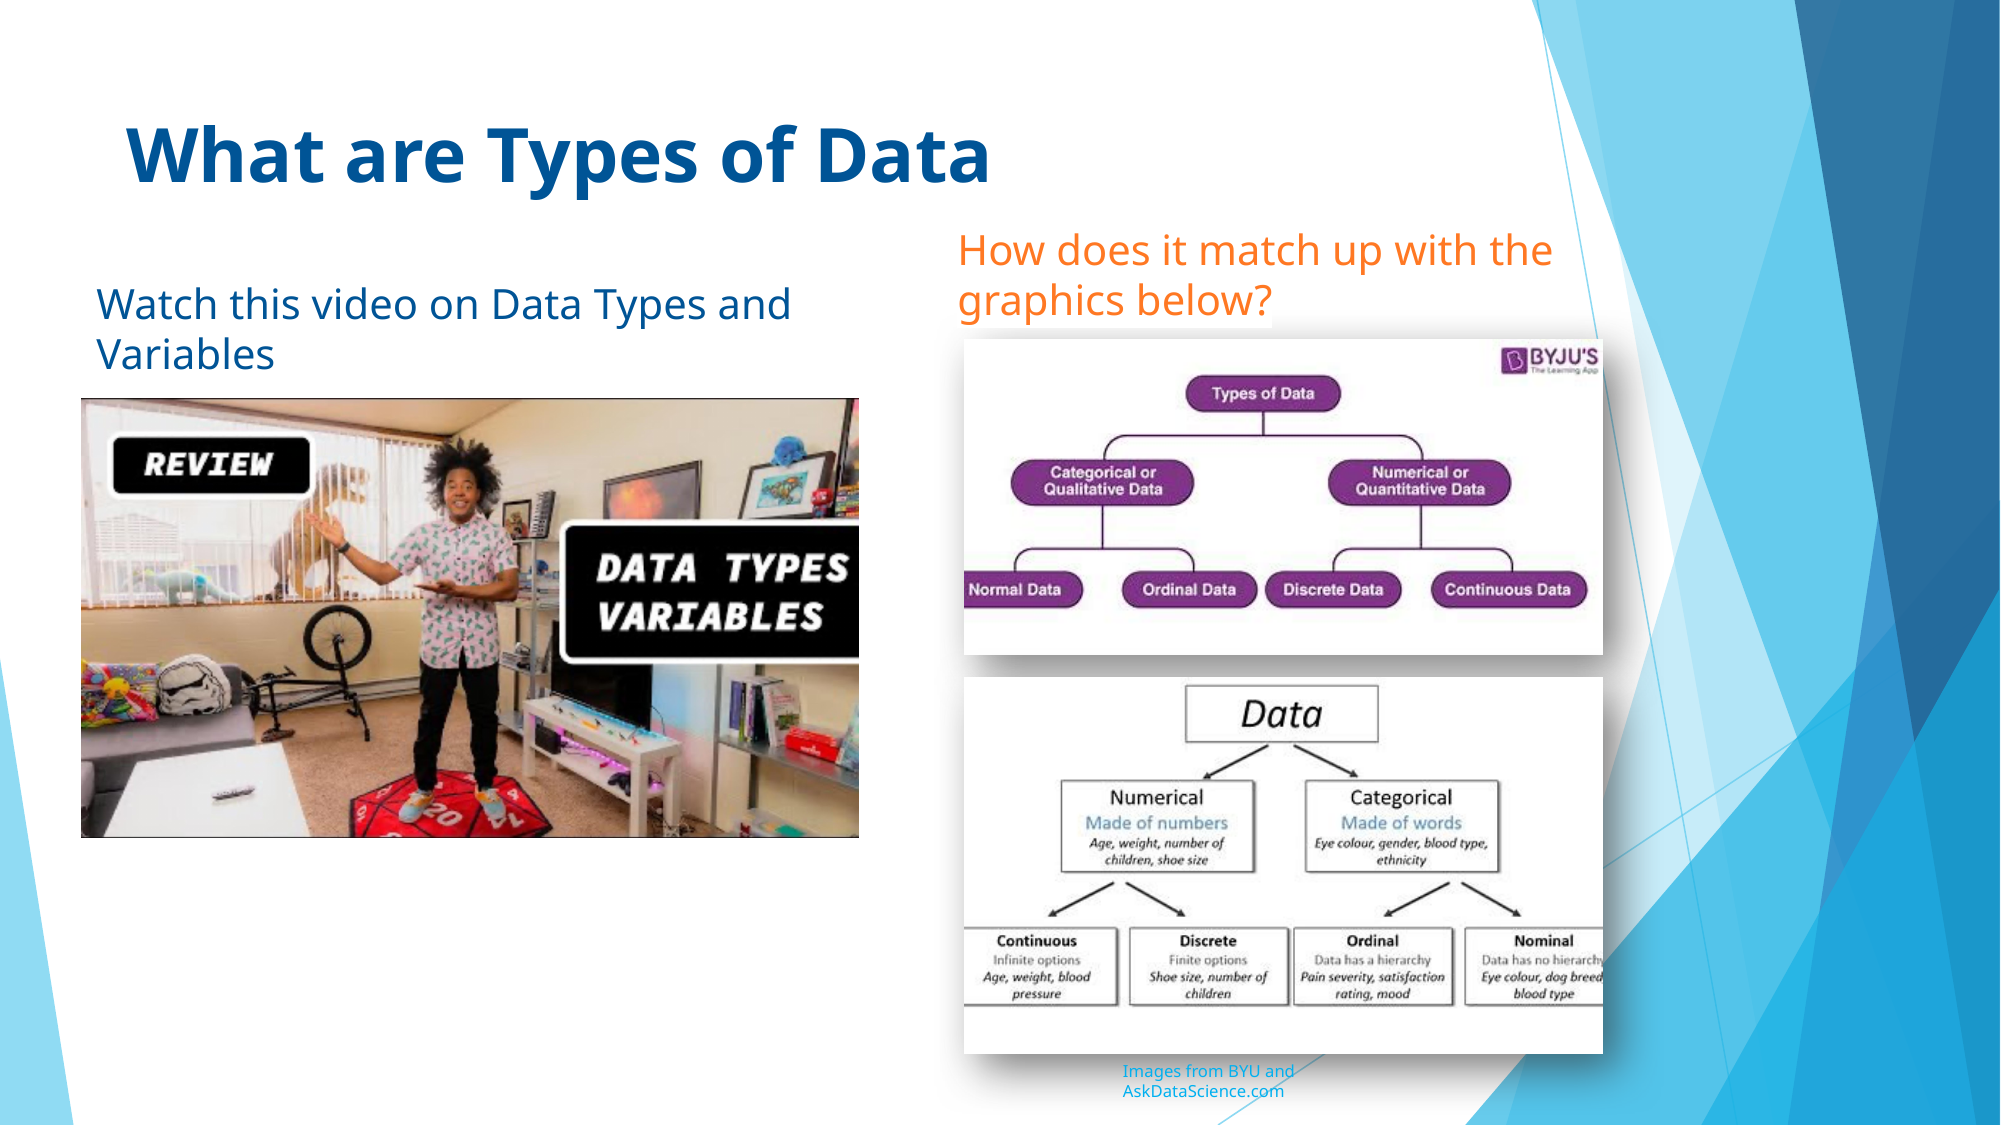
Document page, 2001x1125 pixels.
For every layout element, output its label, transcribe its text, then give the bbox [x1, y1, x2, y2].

text_box Images from BYU and AskDataScience.com [1107, 1062, 1459, 1109]
text_box How does it match up with the graphics below? [942, 208, 1624, 339]
title What are Types of Data [111, 99, 1522, 317]
picture [81, 398, 859, 838]
picture [963, 339, 1603, 655]
picture [963, 677, 1603, 1055]
text_box Watch this video on Data Types and Variables [81, 262, 862, 393]
